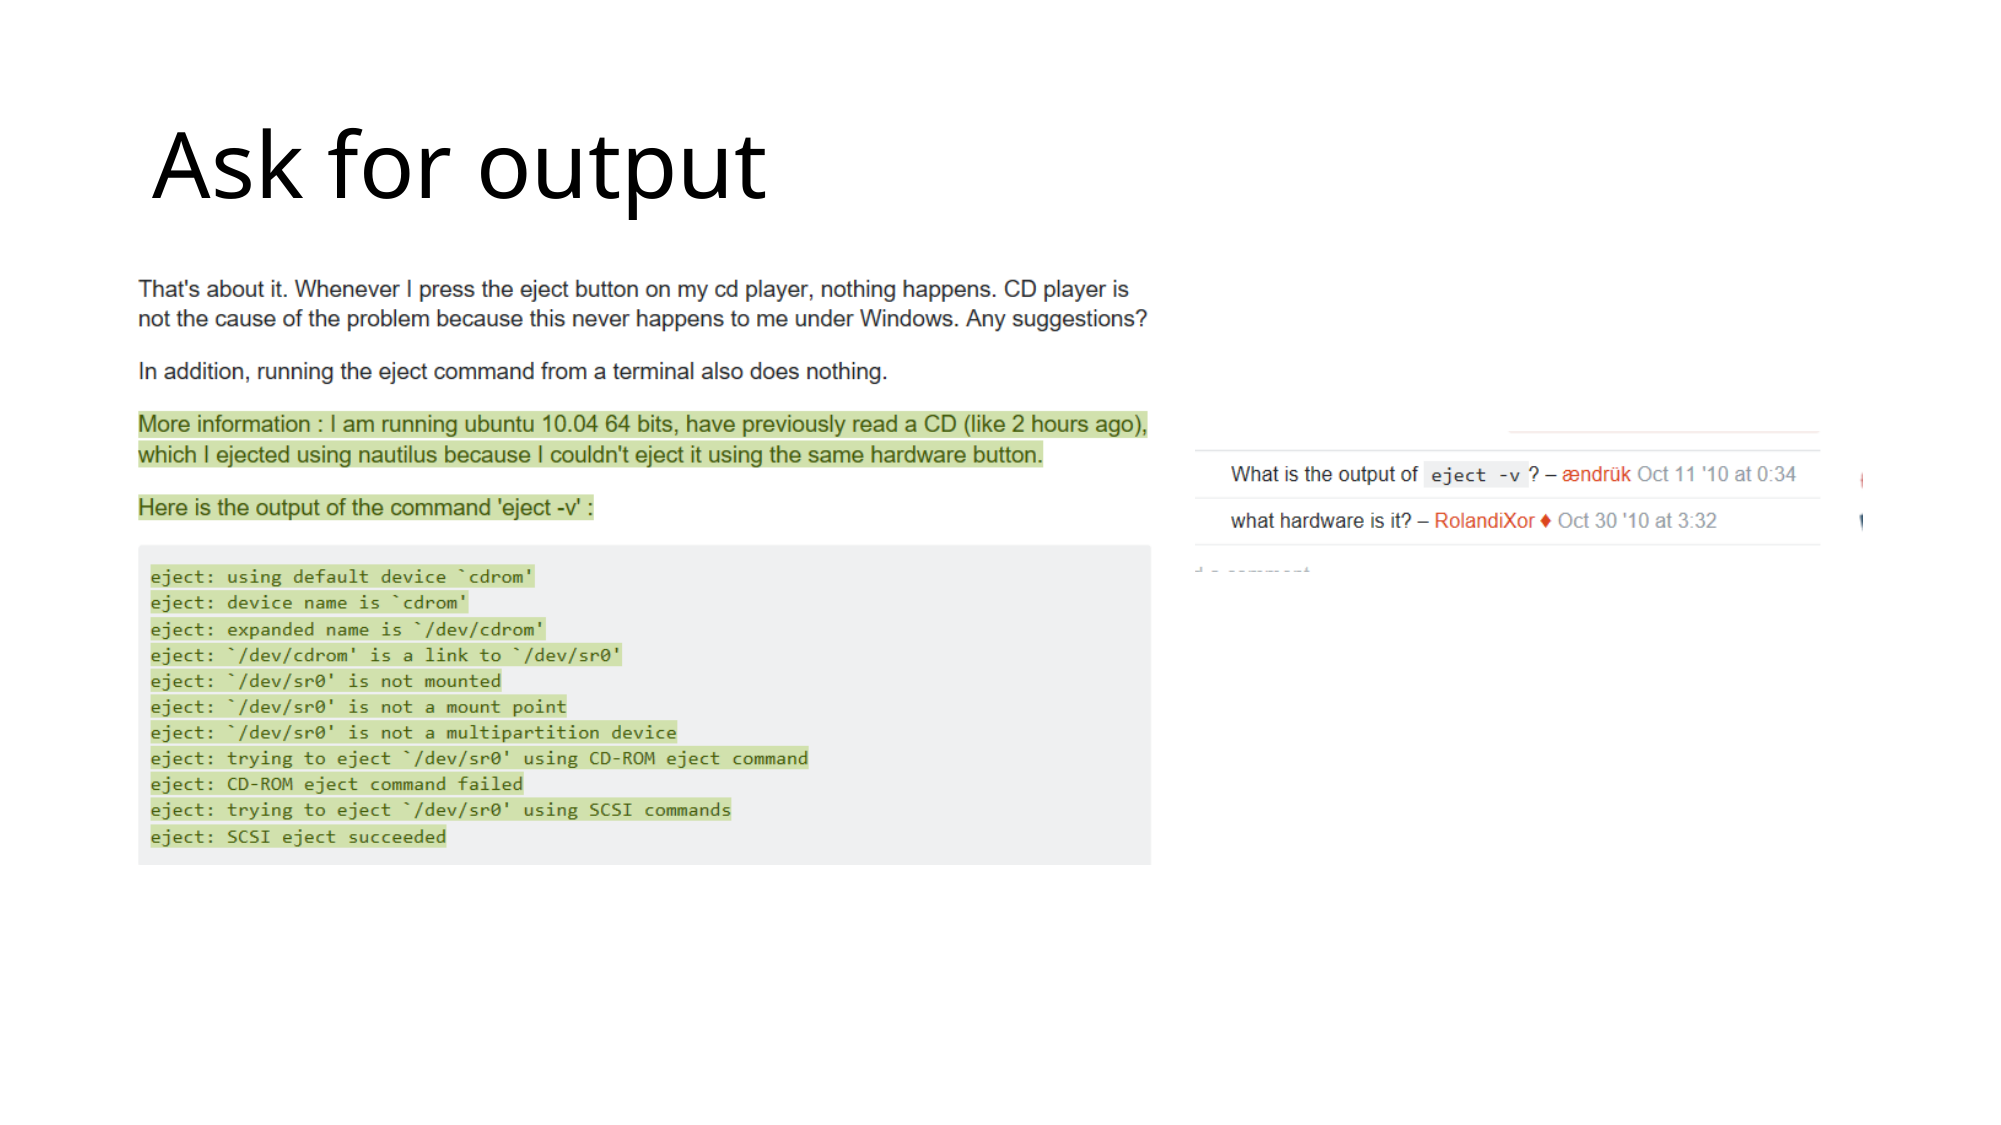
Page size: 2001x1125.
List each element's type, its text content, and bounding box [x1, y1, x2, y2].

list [120, 259, 1241, 866]
picture [1195, 431, 1863, 572]
title Ask for output [137, 59, 1863, 278]
